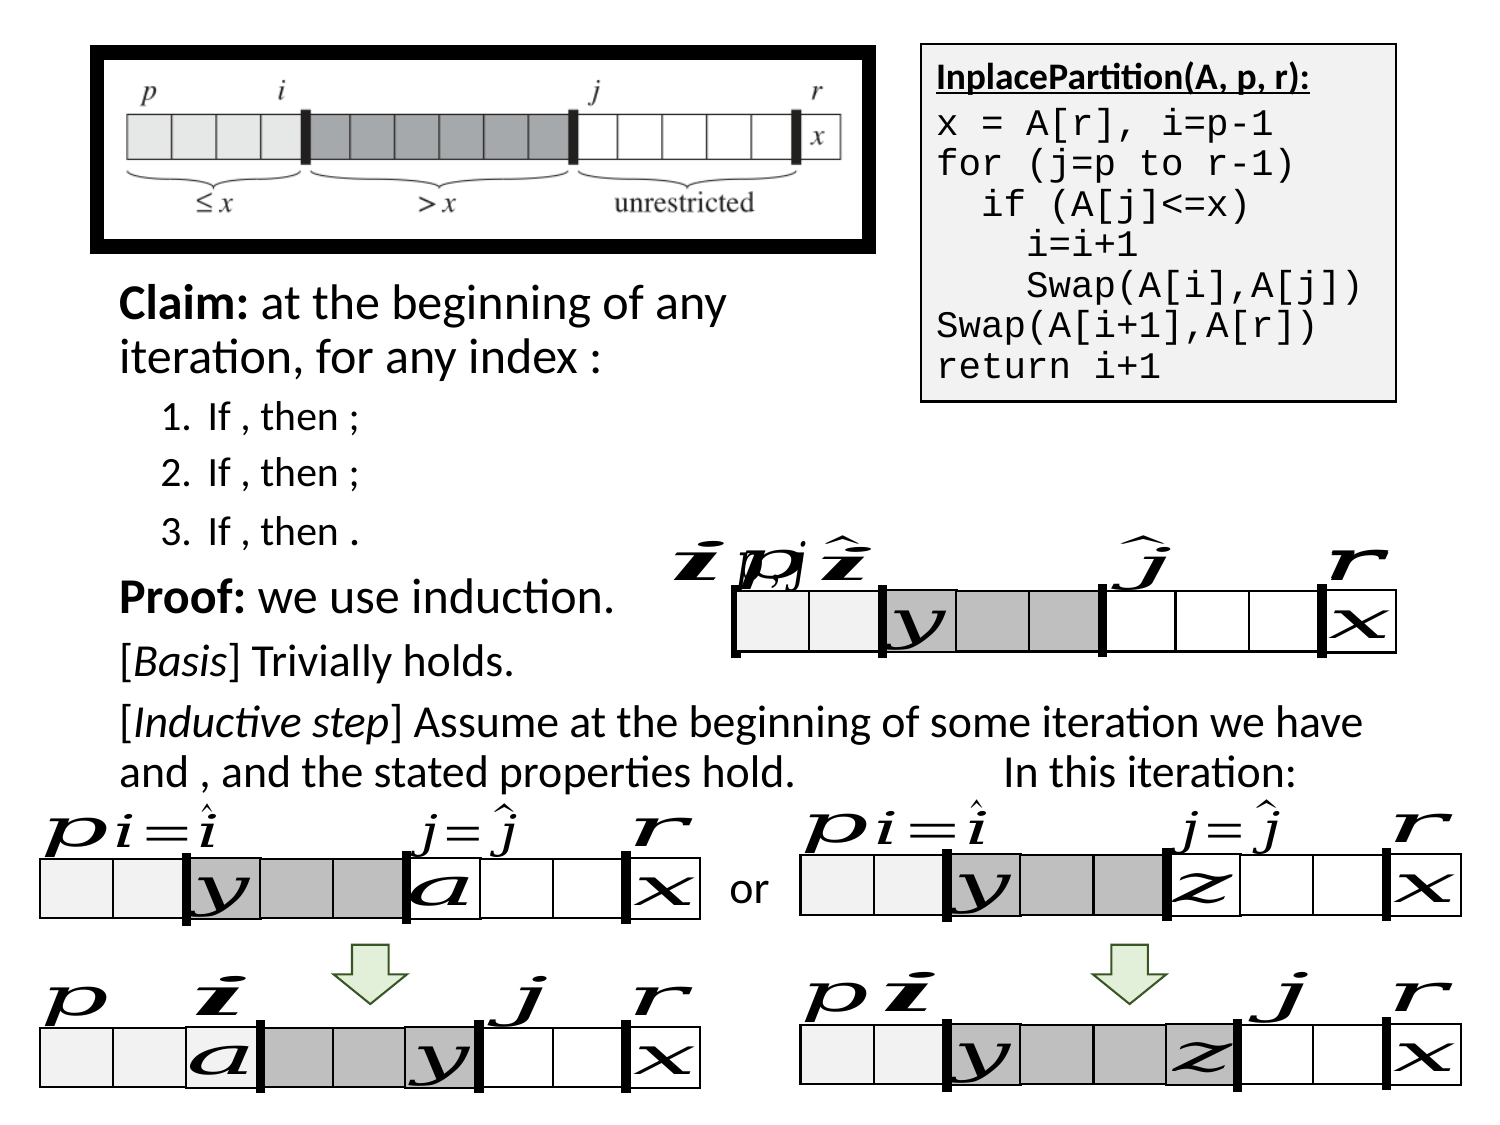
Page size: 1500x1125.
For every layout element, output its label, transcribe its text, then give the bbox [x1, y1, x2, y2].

text_box or [714, 850, 785, 921]
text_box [800, 796, 1460, 922]
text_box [662, 533, 735, 658]
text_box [735, 532, 1396, 658]
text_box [40, 968, 700, 1093]
text_box In this iteration: [988, 733, 1313, 796]
text_box [350, 943, 390, 968]
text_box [800, 965, 1460, 1091]
text_box InplacePartition(A, p, r): x = A[r], i=p-1 for (j=p to r-1) if (A[j]<=x) i=i+1 Swap(A[i],A[j]) Swap(A[i+1],A[r]) return i+1 [920, 43, 1397, 403]
picture [104, 59, 862, 240]
text_box [1110, 943, 1149, 965]
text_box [40, 799, 700, 925]
